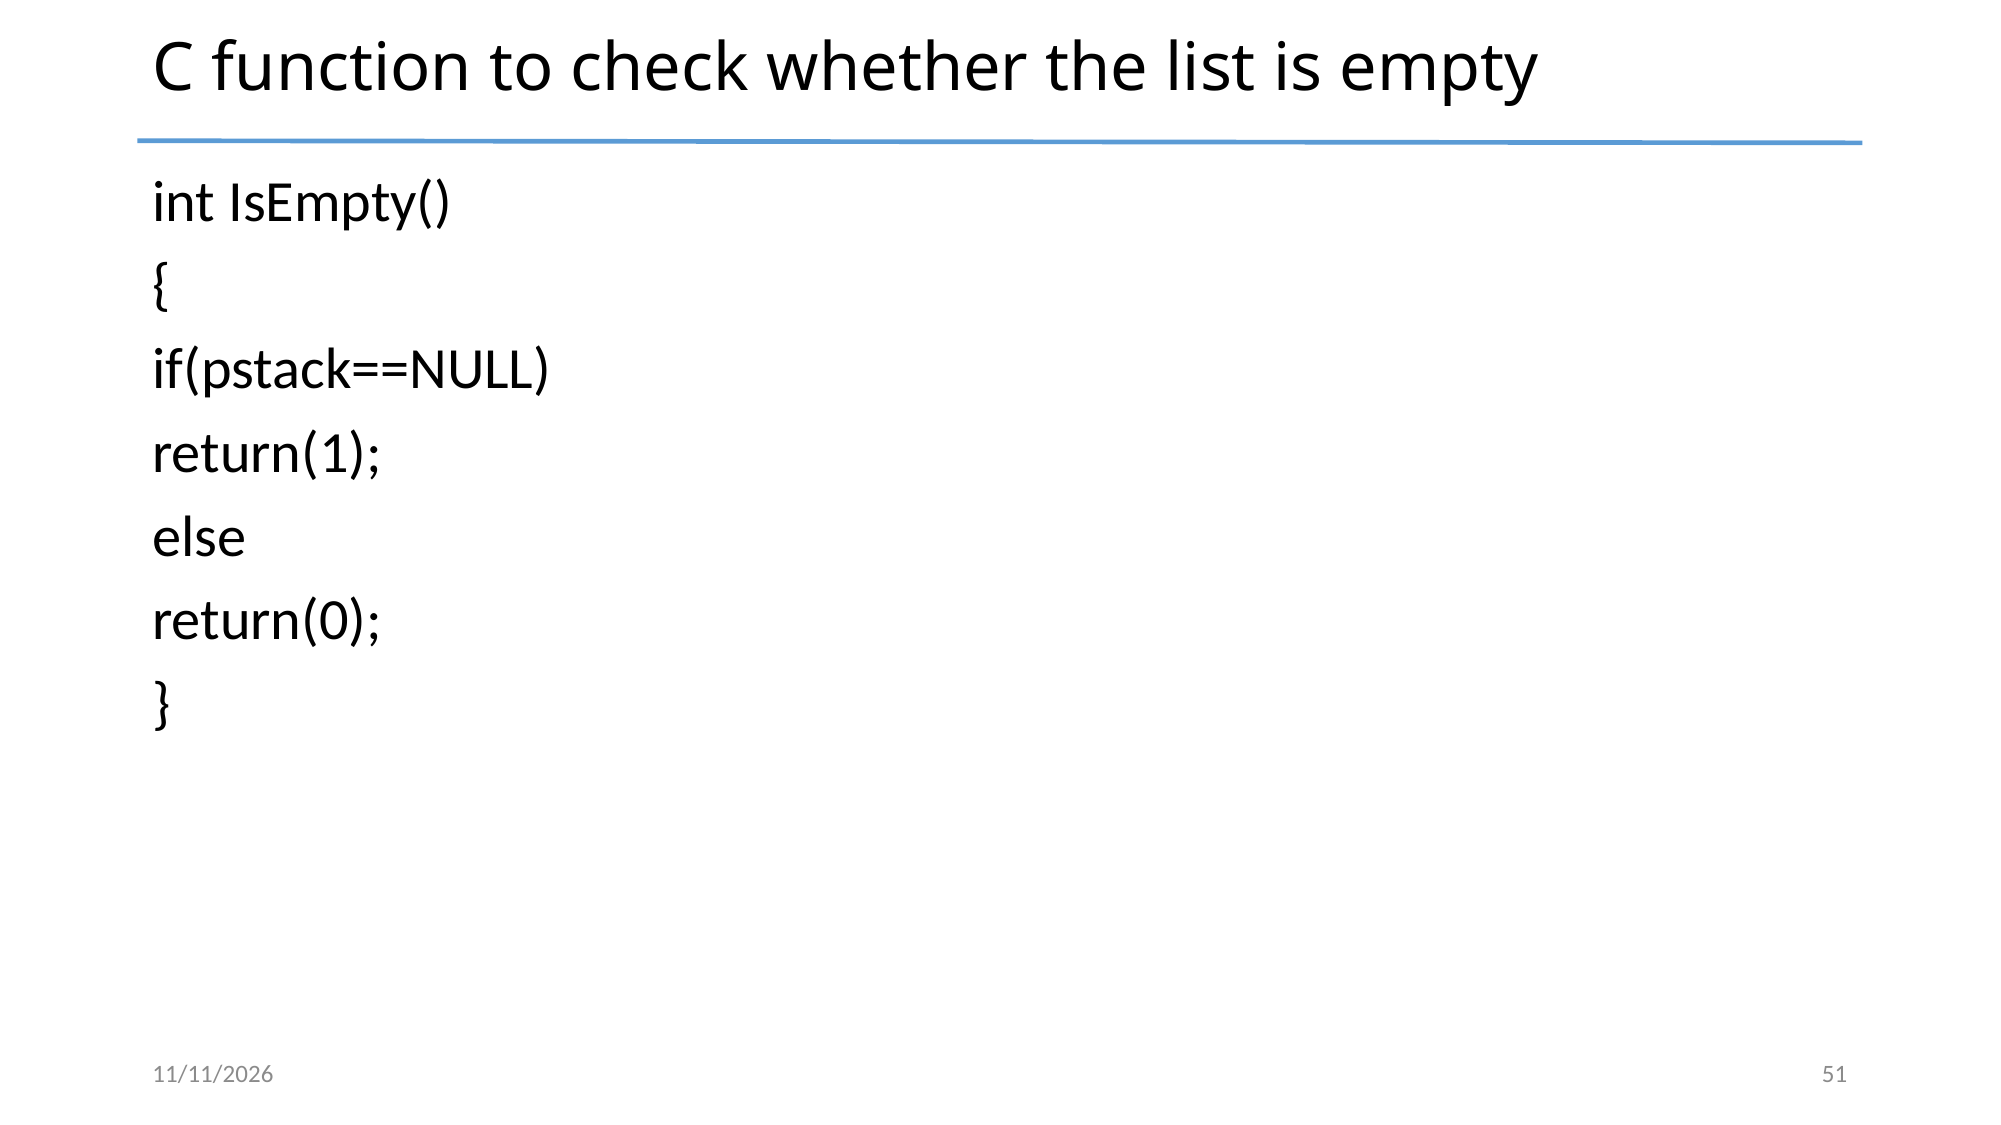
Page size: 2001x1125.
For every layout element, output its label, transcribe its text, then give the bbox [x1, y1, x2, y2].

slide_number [137, 1042, 588, 1103]
list int IsEmpty() { if(pstack==NULL) return(1); else return(0); } [137, 163, 1863, 1000]
title C function to check whether the list is empty [137, 16, 1863, 121]
slide_number 51 [1412, 1042, 1863, 1103]
